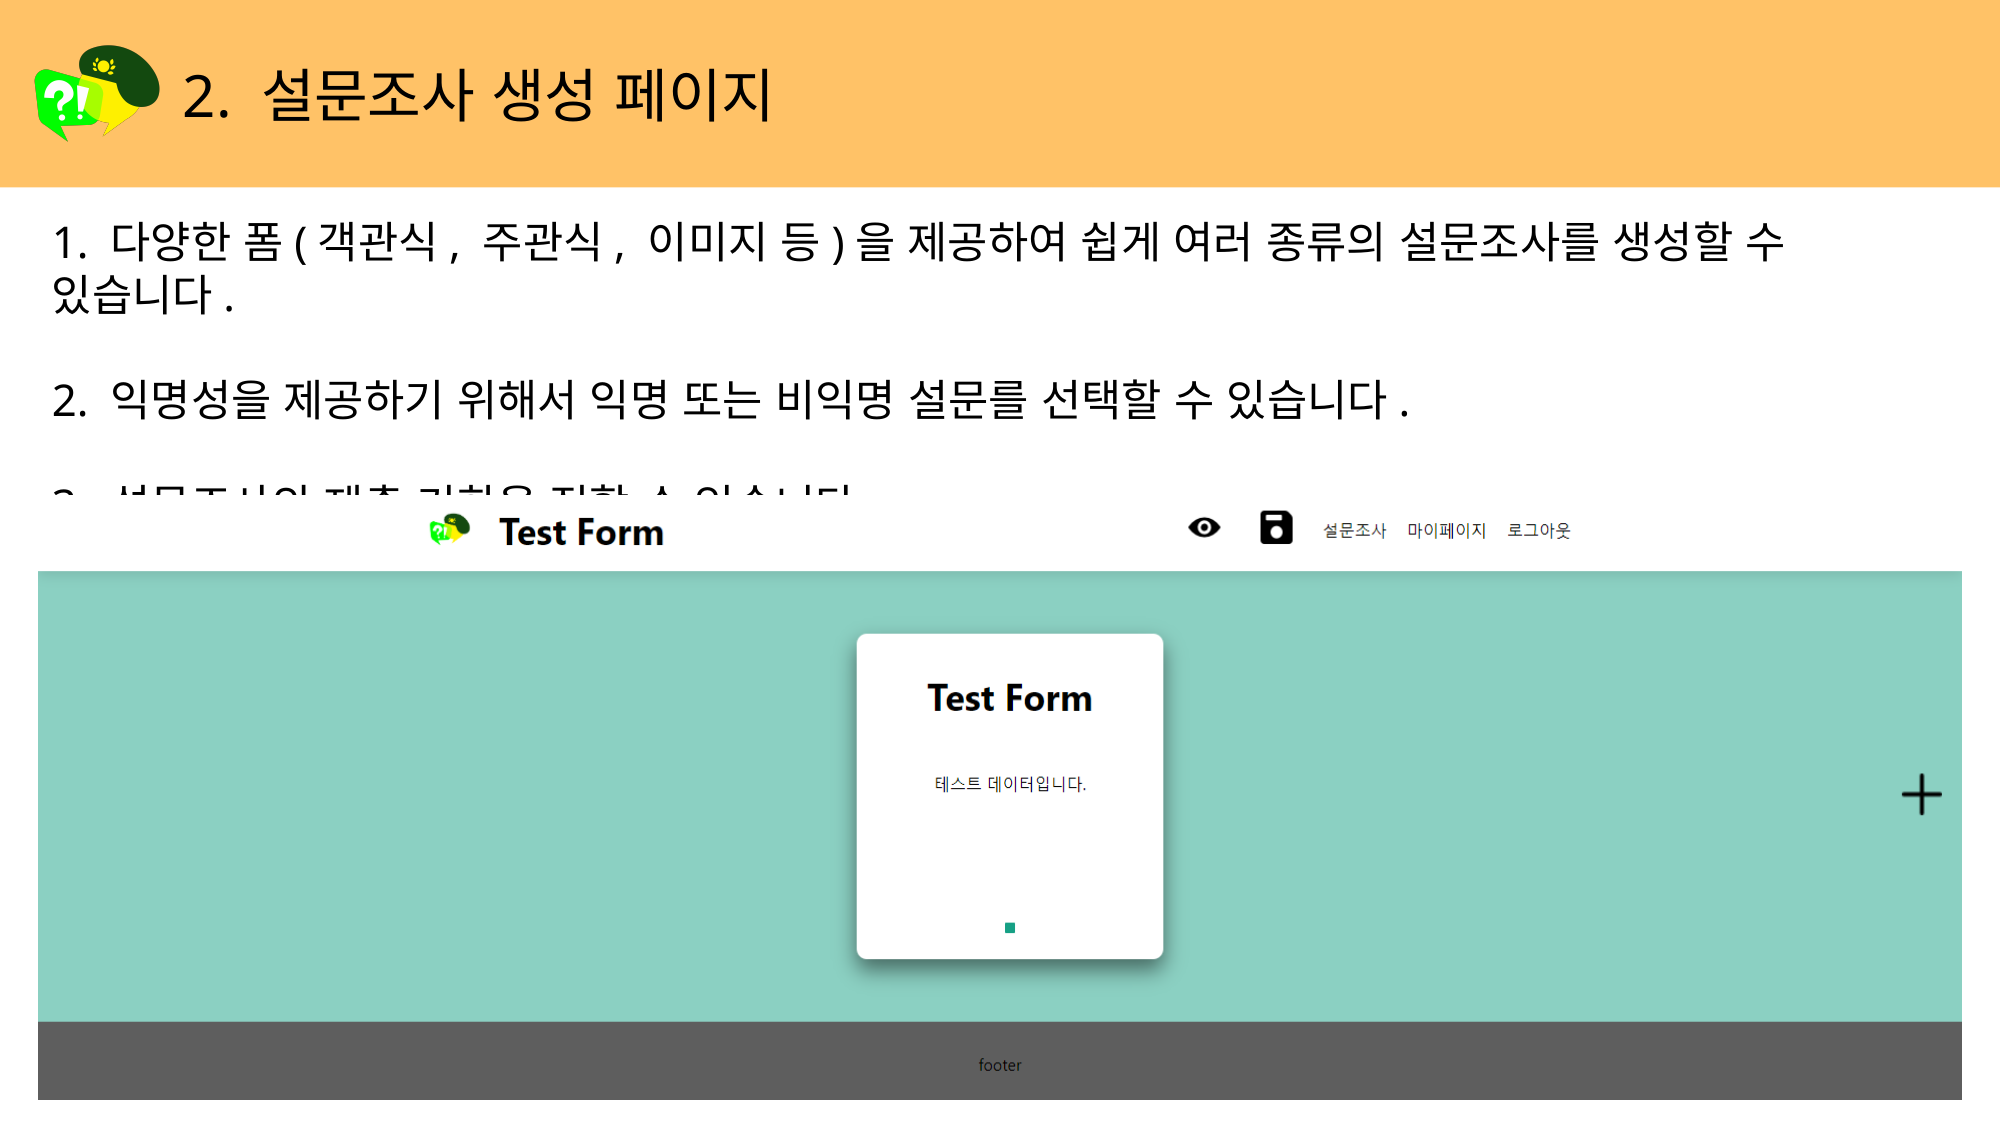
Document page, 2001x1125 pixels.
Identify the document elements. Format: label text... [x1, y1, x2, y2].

picture [38, 495, 1962, 1101]
text_box 2. 설문조사 생성 페이지 [192, 51, 1023, 137]
text_box [190, 0, 2000, 188]
text_box 1. 다양한 폼(객관식, 주관식, 이미지 등)을 제공하여 쉽게 여러 종류의 설문조사를 생성할 수 있습니다. 2. 익명성을 제공하기 위해서 익명 또는 비익명 설문를 선택할 수 있습니다. 3. 설문조사의 제출 기한을 정할 수 있습니다. [37, 207, 1963, 496]
text_box [119, 165, 1043, 207]
picture [0, 0, 188, 188]
